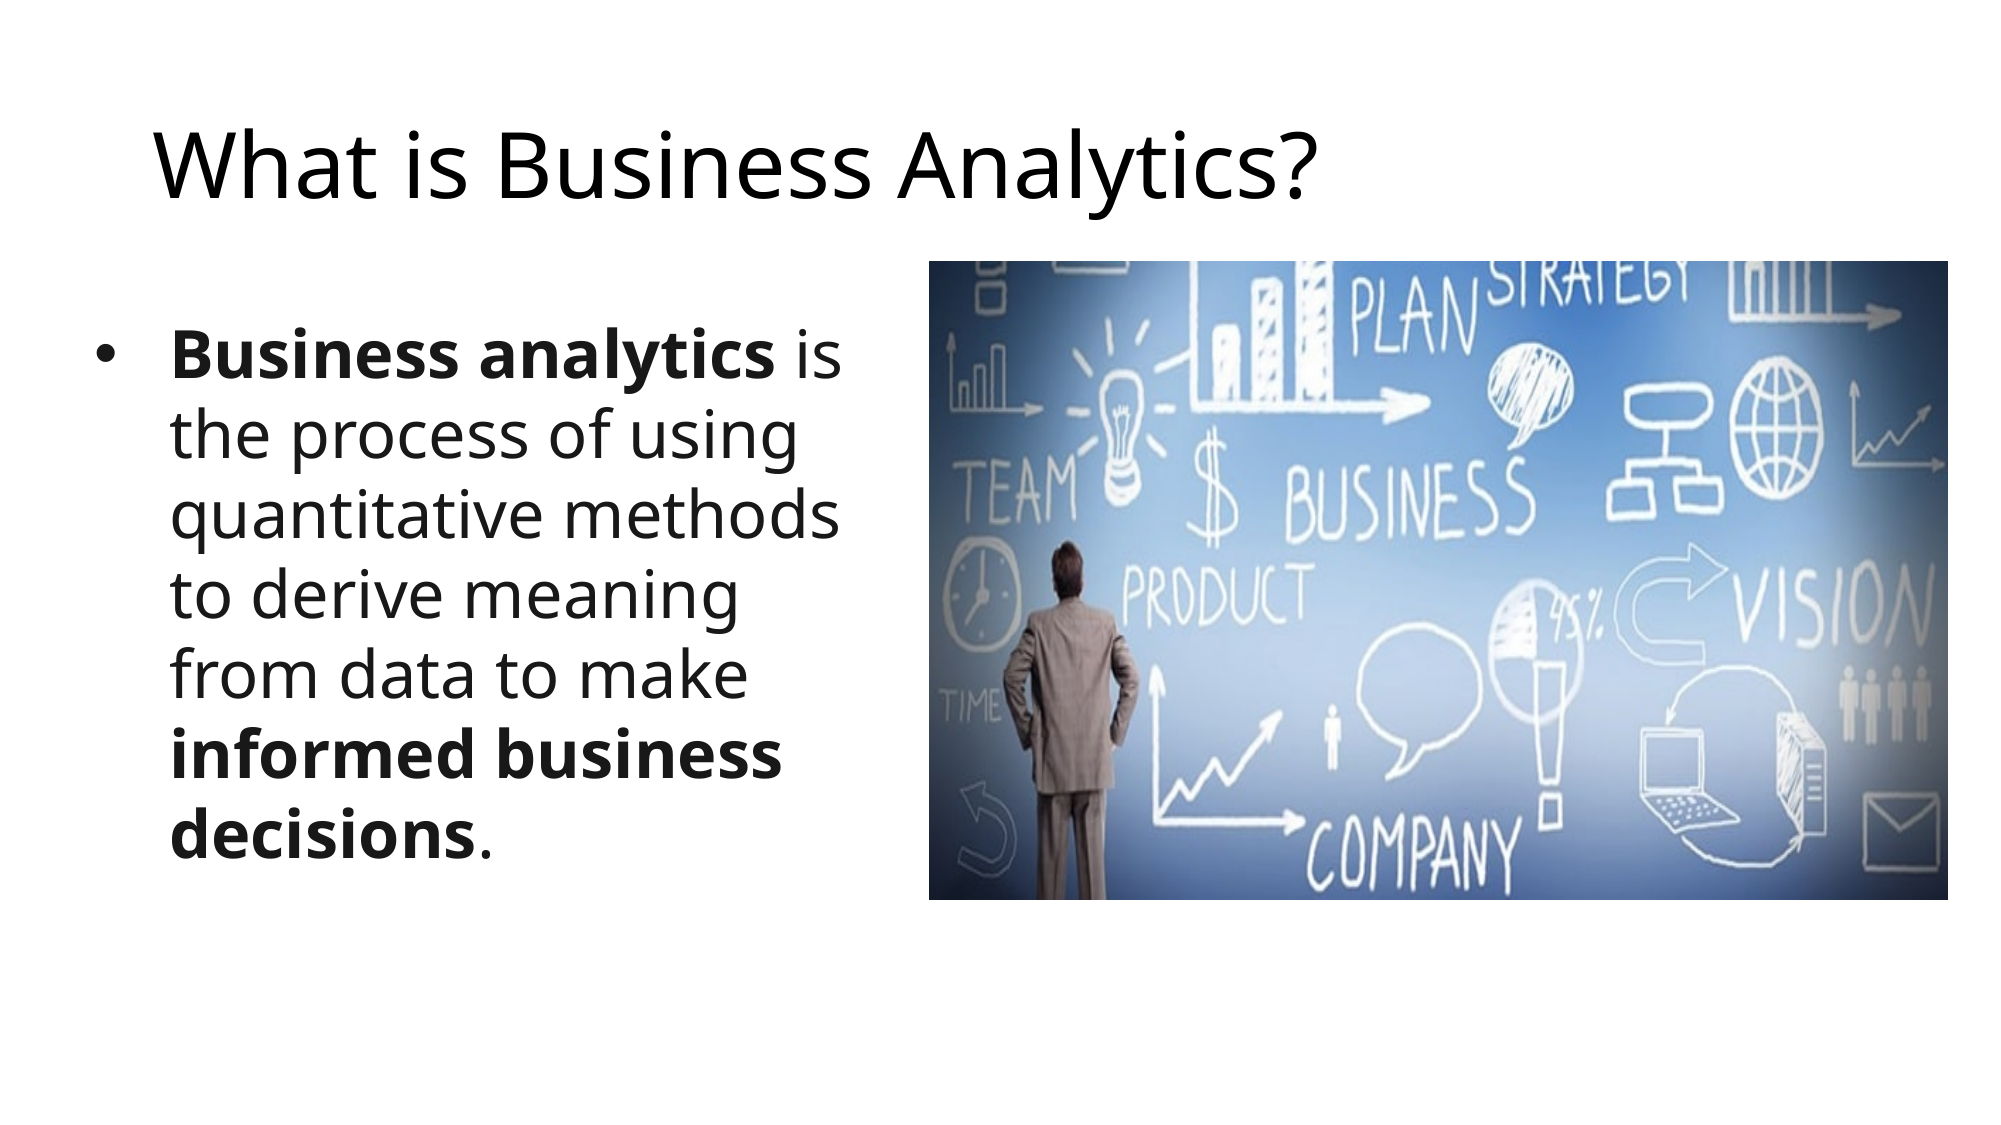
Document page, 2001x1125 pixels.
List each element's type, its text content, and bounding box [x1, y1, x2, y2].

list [929, 261, 1948, 900]
text_box Business analytics is the process of using quantitative methods to derive meaning from data to make informed business decisions. [79, 304, 896, 879]
title What is Business Analytics? [137, 59, 1863, 278]
